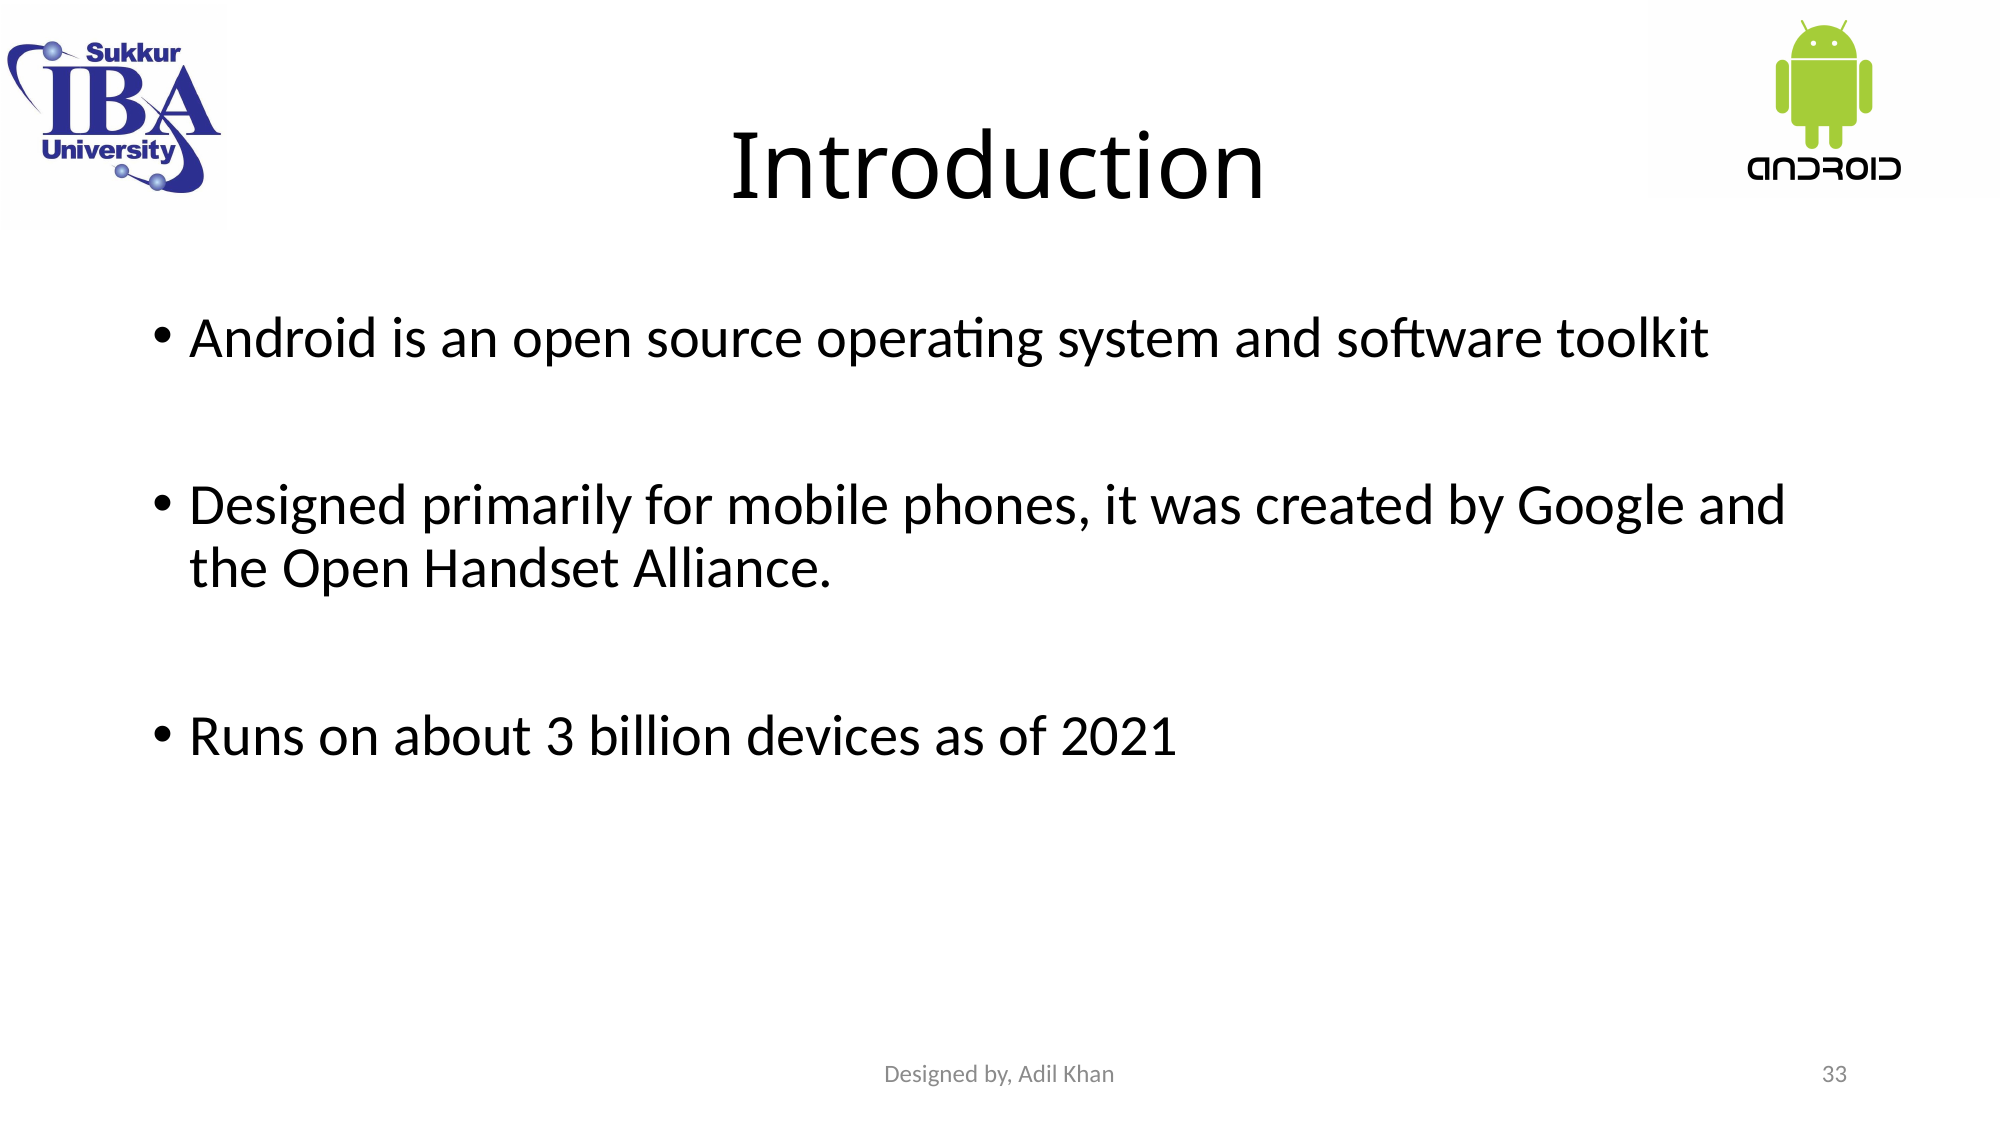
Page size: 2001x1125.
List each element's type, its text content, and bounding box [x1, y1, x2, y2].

title Introduction [137, 59, 1863, 278]
picture [1, 4, 227, 230]
picture [1648, 0, 2000, 198]
footer Designed by, Adil Khan [662, 1042, 1338, 1103]
list Android is an open source operating system and software toolkit Designed primarily for mobile phones, it was created by Google and the Open Handset Alliance. Runs on about 3 billion devices as of 2021 [137, 299, 1863, 1014]
slide_number 33 [1412, 1042, 1863, 1103]
